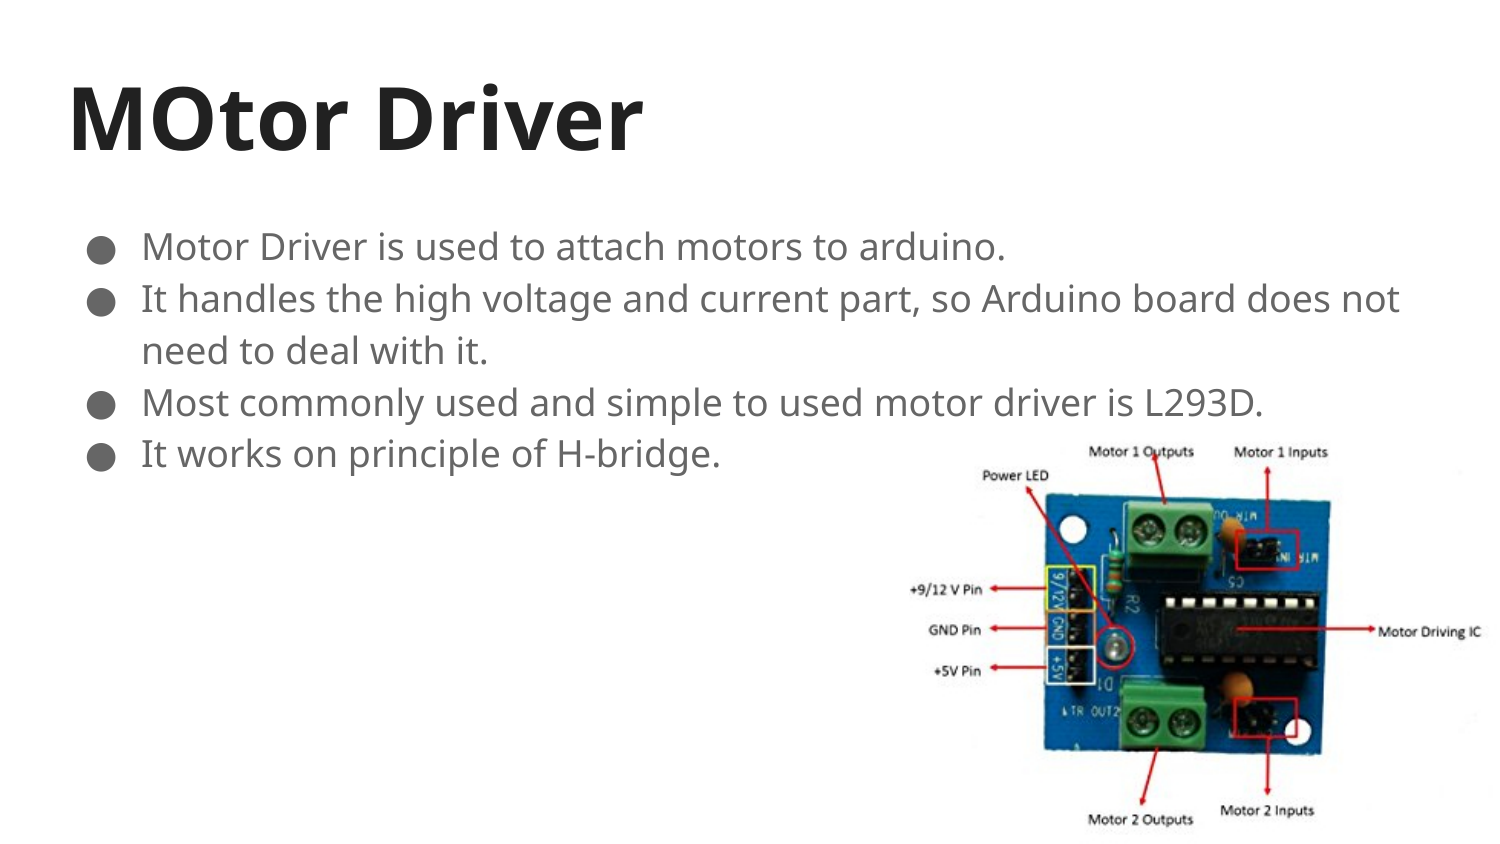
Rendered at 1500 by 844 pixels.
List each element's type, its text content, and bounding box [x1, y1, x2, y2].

title MOtor Driver [51, 48, 1449, 180]
list Motor Driver is used to attach motors to arduino. It handles the high voltage and current part, so Arduino board does not need to deal with it. Most commonly used and simple to used motor driver is L293D. It works on principle of H-bridge. [51, 201, 1449, 750]
picture [908, 439, 1500, 844]
